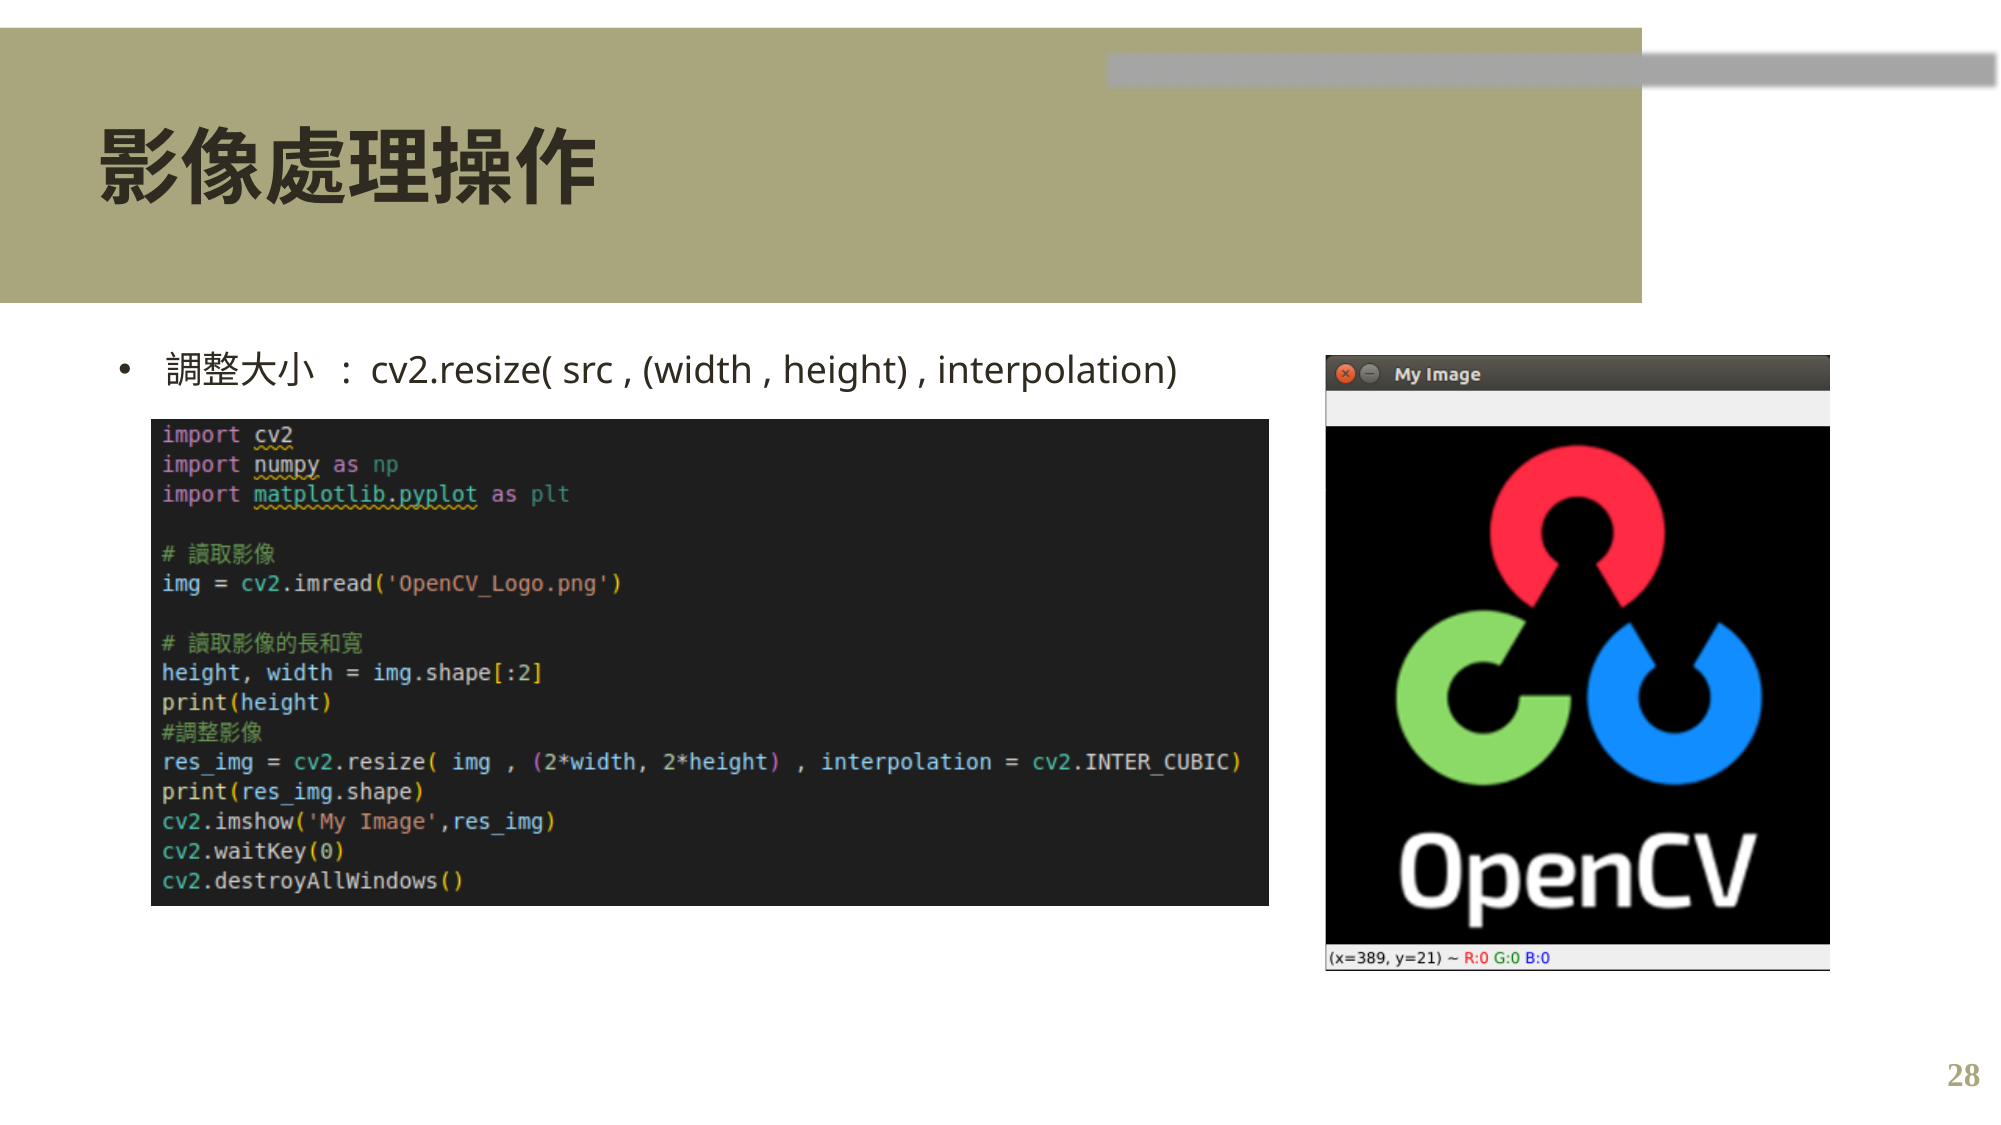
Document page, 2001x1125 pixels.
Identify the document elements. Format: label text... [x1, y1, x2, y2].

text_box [0, 27, 2000, 303]
slide_number 28 [1744, 1042, 1996, 1103]
picture [1325, 355, 1831, 971]
picture [150, 419, 1269, 907]
text_box 調整大小 : cv2.resize( src , (width , height) , interpolation) [103, 316, 1316, 399]
